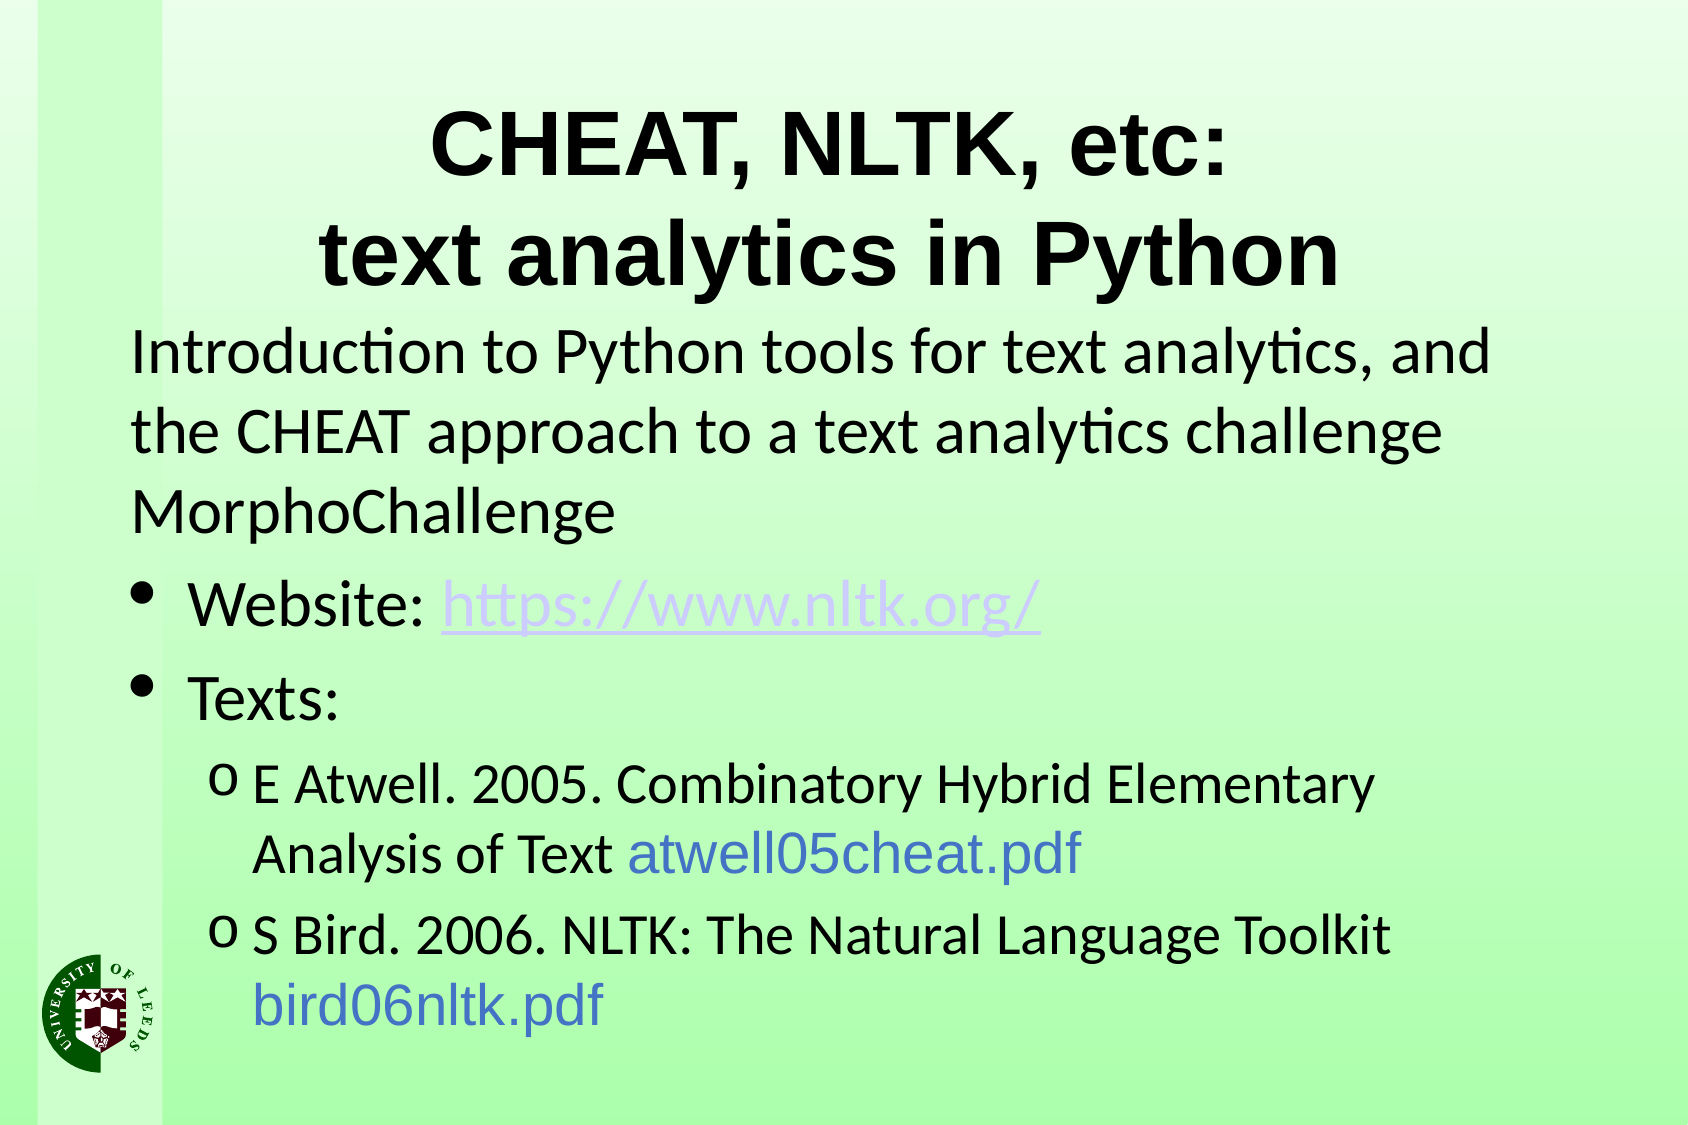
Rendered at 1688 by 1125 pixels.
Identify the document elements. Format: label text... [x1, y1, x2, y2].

title CHEAT, NLTK, etc: text analytics in Python [126, 99, 1561, 288]
list Introduction to Python tools for text analytics, and the CHEAT approach to a text analytics challenge MorphoChallenge Website: https://www.nltk.org/ Texts: E Atwell. 2005. Combinatory Hybrid Elementary Analysis of Text atwell05cheat.pdf S Bird. 2006. NLTK: The Natural Language Toolkit bird06nltk.pdf [116, 299, 1572, 1014]
